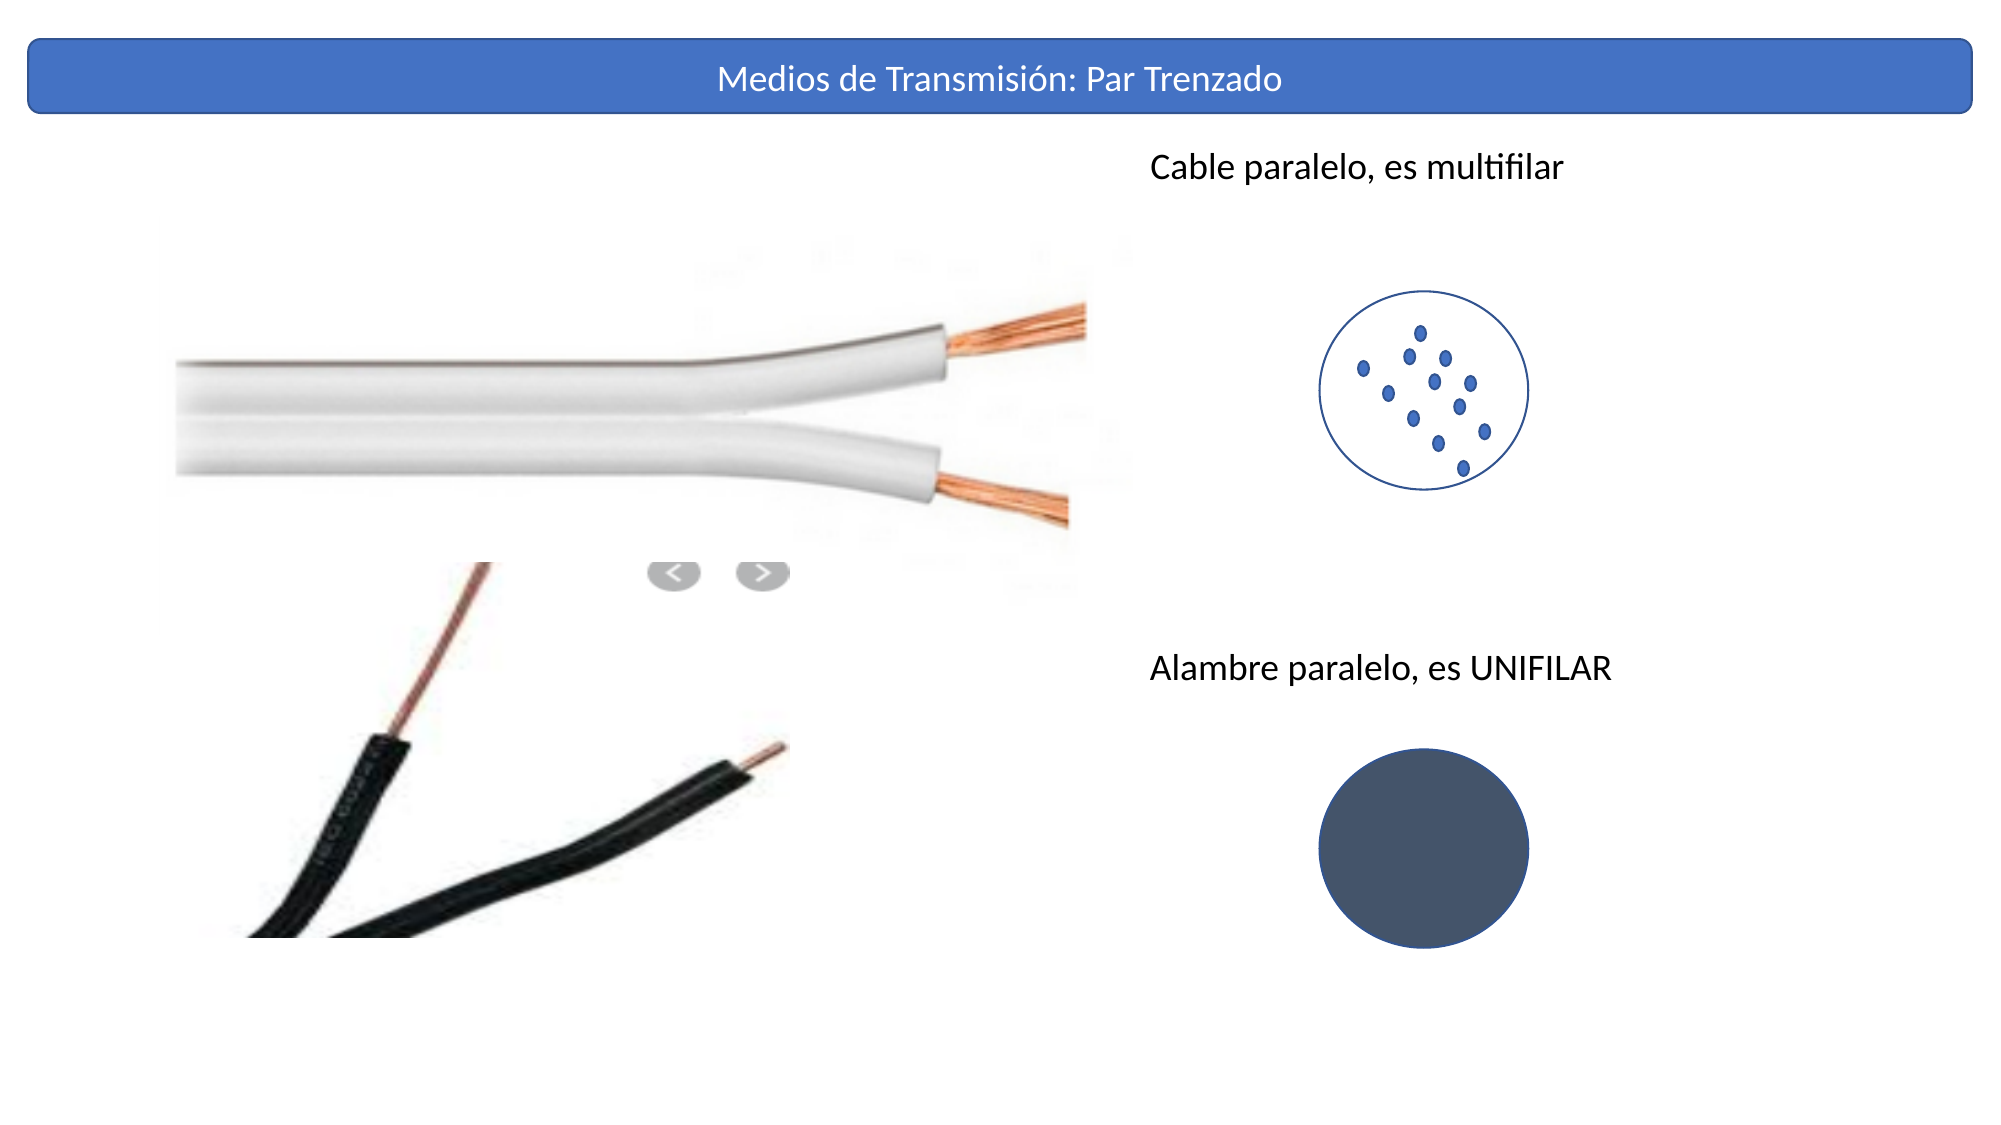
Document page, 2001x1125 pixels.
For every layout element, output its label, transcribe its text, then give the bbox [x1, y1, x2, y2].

text_box [1439, 349, 1453, 368]
text_box [1457, 459, 1470, 478]
text_box [1414, 324, 1428, 343]
text_box [1428, 373, 1442, 391]
text_box [1478, 423, 1492, 441]
text_box [1318, 290, 1530, 491]
text_box [1382, 384, 1395, 403]
text_box Alambre paralelo, es UNIFILAR [1135, 635, 1637, 696]
text_box [1357, 359, 1371, 378]
text_box Medios de Transmisión: Par Trenzado [27, 38, 1973, 115]
text_box [1407, 409, 1421, 428]
text_box [1318, 748, 1530, 949]
picture [158, 216, 1133, 938]
text_box [1464, 374, 1478, 393]
text_box [1403, 348, 1417, 366]
text_box Cable paralelo, es multifilar [1135, 134, 1589, 195]
text_box [1453, 398, 1467, 416]
text_box [1432, 434, 1446, 453]
